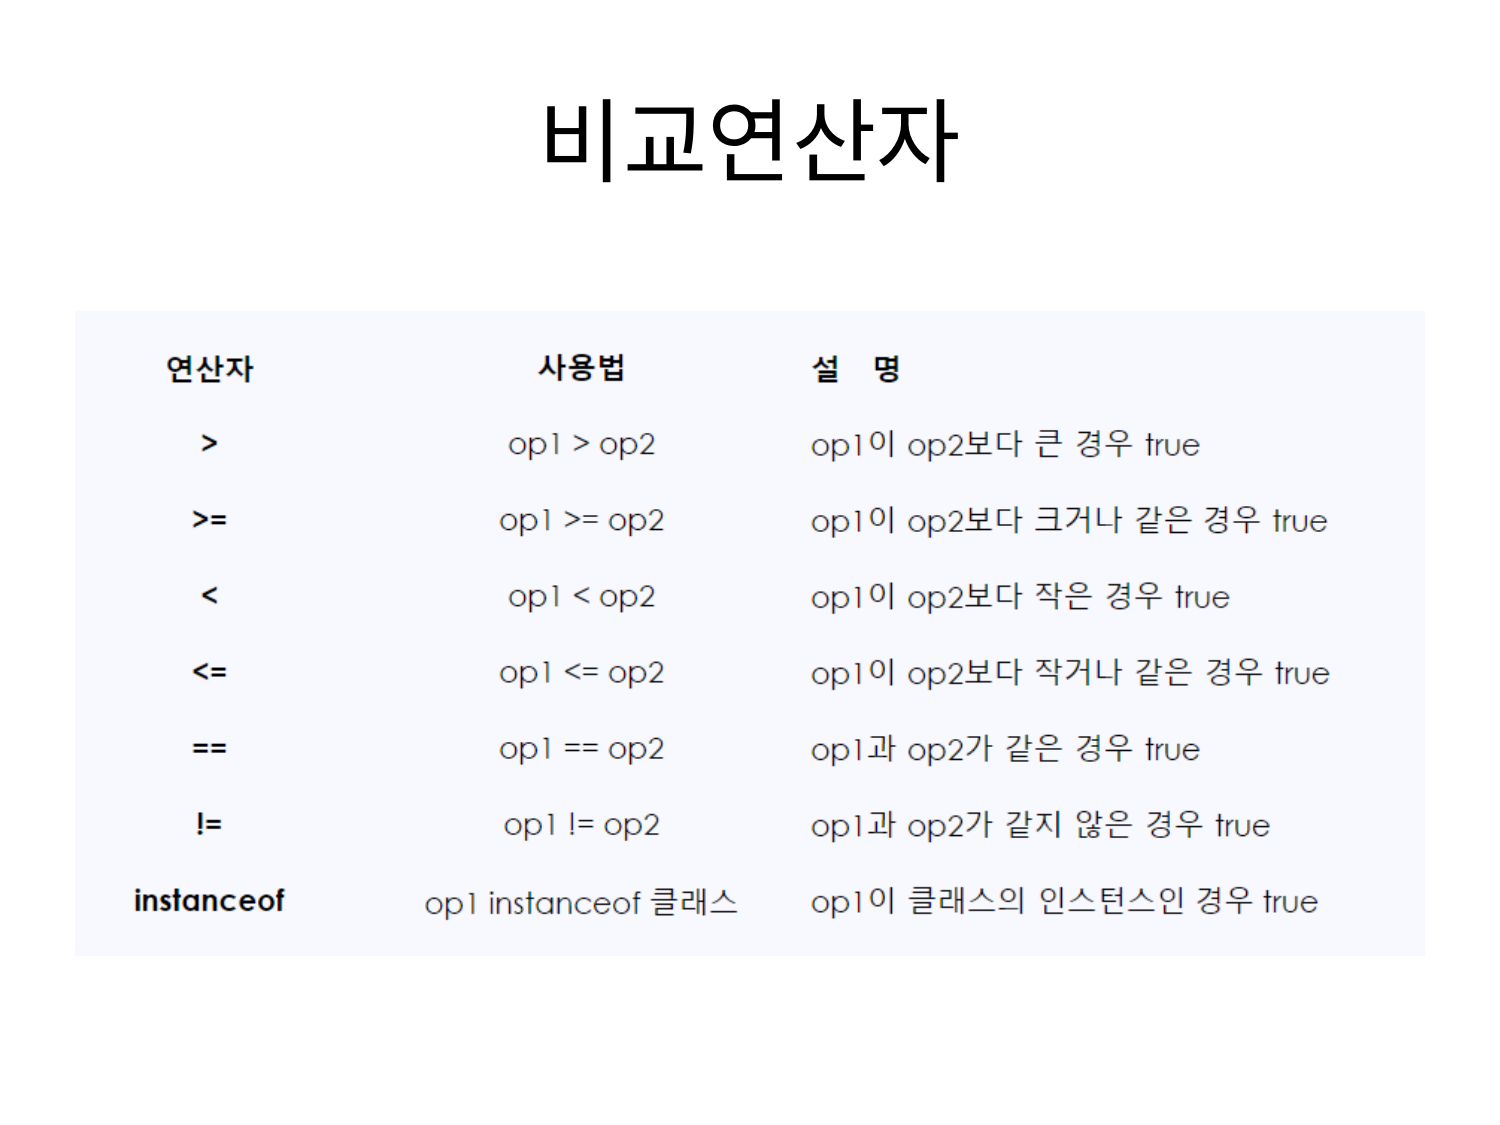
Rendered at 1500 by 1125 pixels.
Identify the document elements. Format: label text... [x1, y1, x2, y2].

title 비교연산자 [75, 45, 1425, 233]
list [74, 311, 1426, 957]
